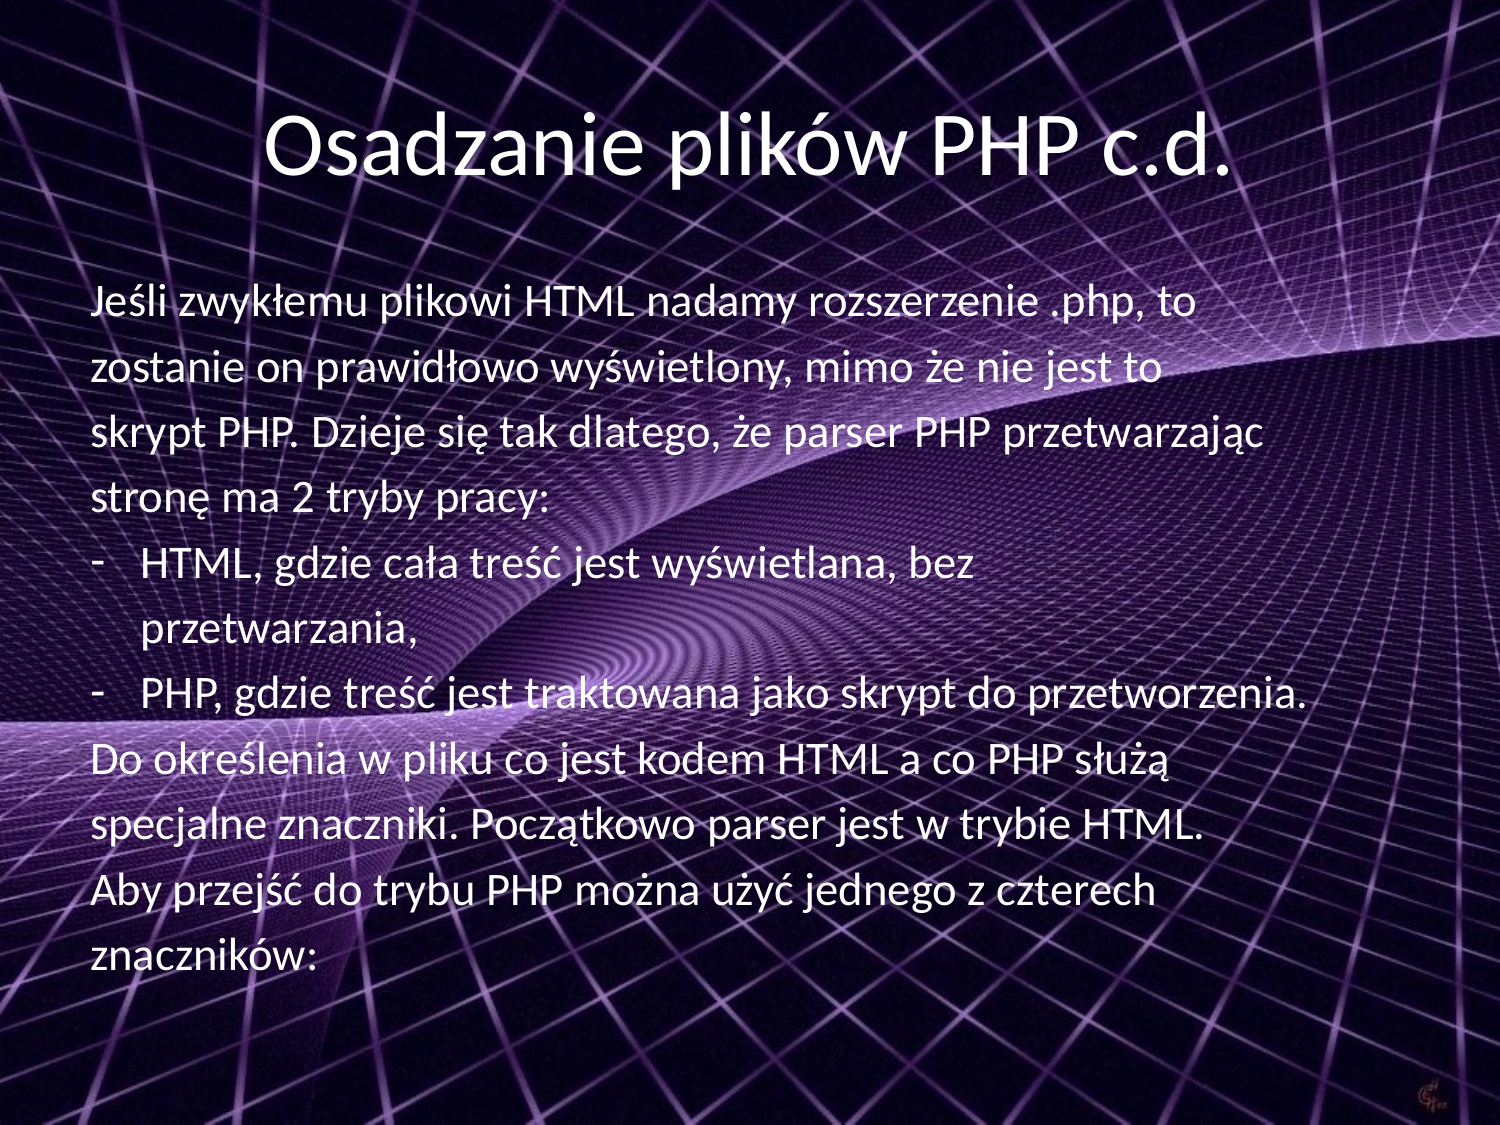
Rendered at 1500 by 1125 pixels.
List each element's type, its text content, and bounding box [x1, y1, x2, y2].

title Osadzanie plików PHP c.d. [75, 45, 1425, 233]
picture [0, 0, 1500, 1125]
list Jeśli zwykłemu plikowi HTML nadamy rozszerzenie .php, to zostanie on prawidłowo wyświetlony, mimo że nie jest to skrypt PHP. Dzieje się tak dlatego, że parser PHP przetwarzając stronę ma 2 tryby pracy: HTML, gdzie cała treść jest wyświetlana, bez przetwarzania, PHP, gdzie treść jest traktowana jako skrypt do przetworzenia. Do określenia w pliku co jest kodem HTML a co PHP służą specjalne znaczniki. Początkowo parser jest w trybie HTML. Aby przejść do trybu PHP można użyć jednego z czterech znaczników: [75, 262, 1425, 1005]
